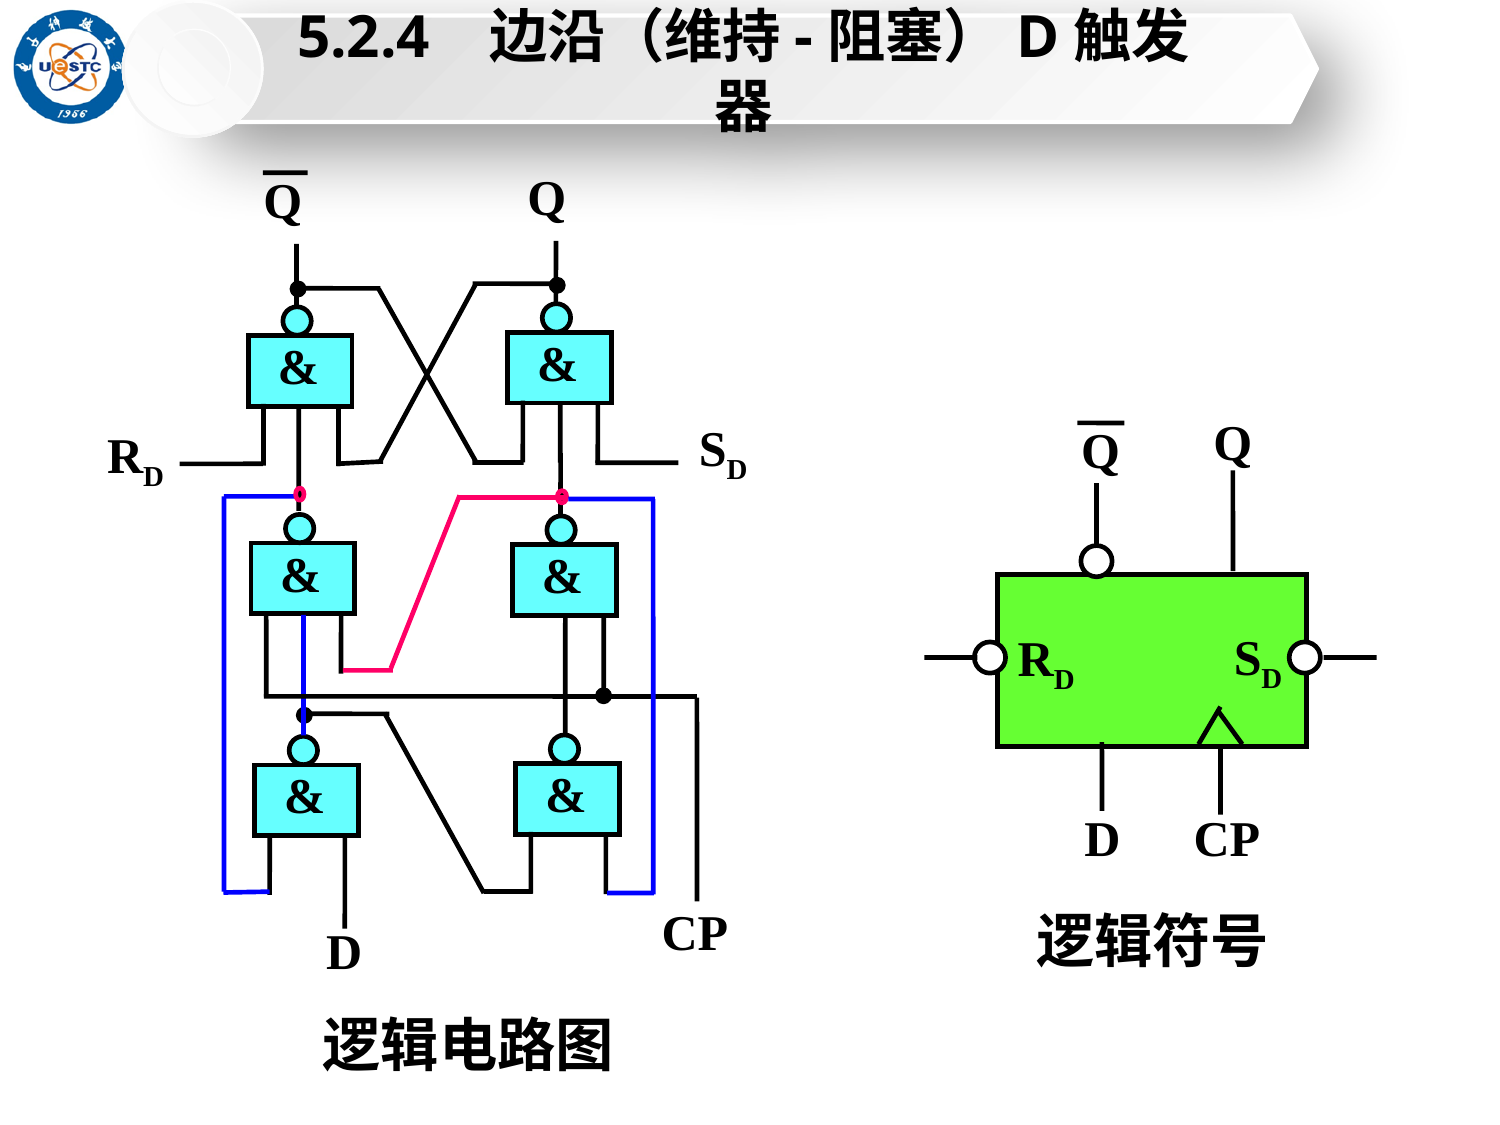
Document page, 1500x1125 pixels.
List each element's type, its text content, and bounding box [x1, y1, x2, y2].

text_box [121, 0, 1318, 138]
text_box 逻辑符号 [1021, 896, 1285, 982]
text_box 逻辑电路图 [308, 1001, 629, 1086]
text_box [924, 402, 1377, 876]
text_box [91, 157, 782, 988]
picture [6, 8, 121, 126]
